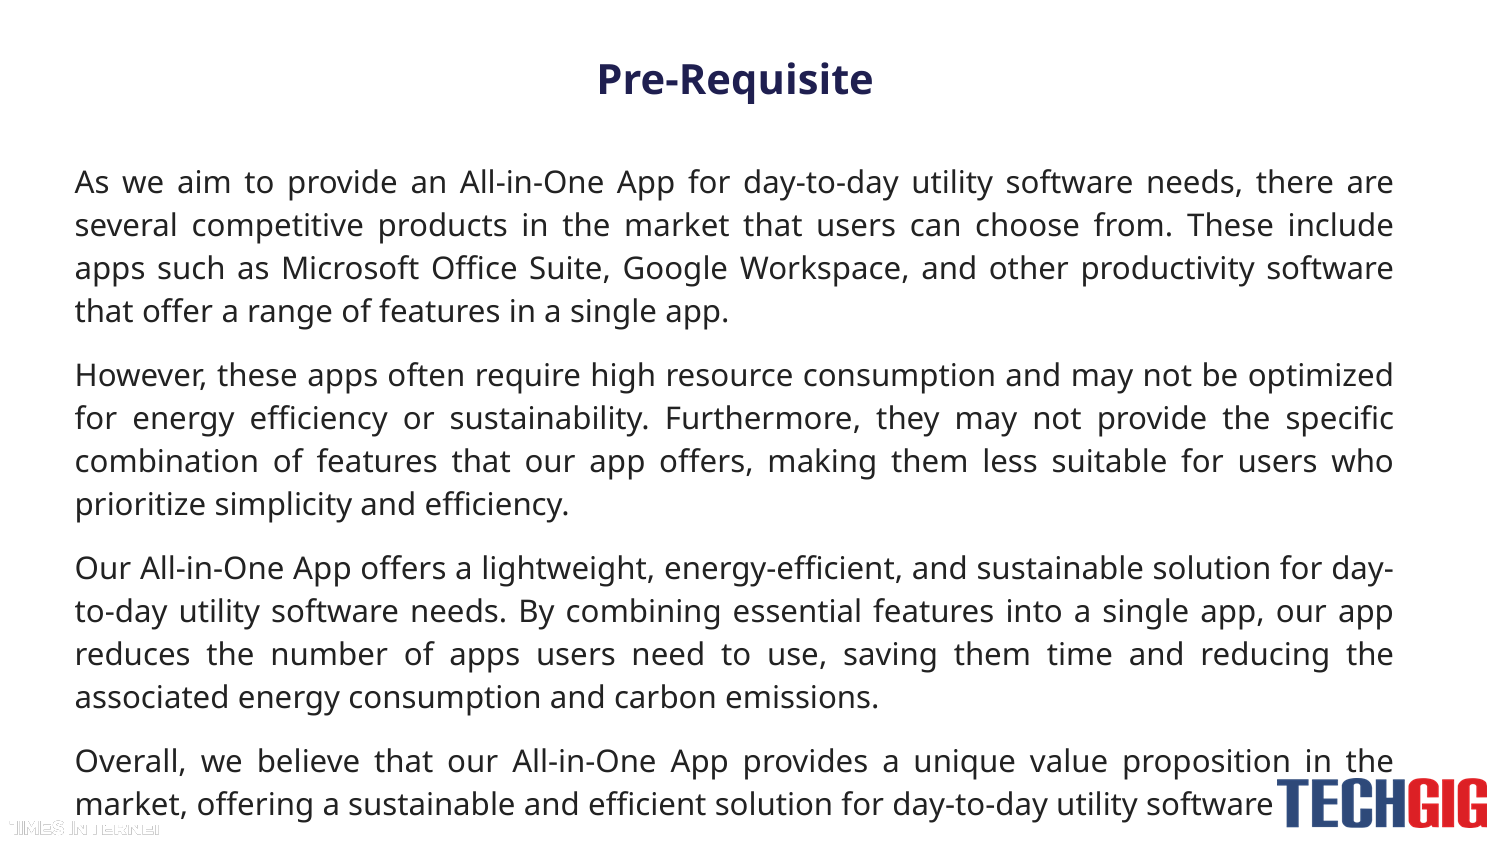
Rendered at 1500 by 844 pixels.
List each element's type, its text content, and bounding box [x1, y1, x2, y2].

text_box As we aim to provide an All-in-One App for day-to-day utility software needs, there are several competitive products in the market that users can choose from. These include apps such as Microsoft Office Suite, Google Workspace, and other productivity software that offer a range of features in a single app. However, these apps often require high resource consumption and may not be optimized for energy efficiency or sustainability. Furthermore, they may not provide the specific combination of features that our app offers, making them less suitable for users who prioritize simplicity and efficiency. Our All-in-One App offers a lightweight, energy-efficient, and sustainable solution for day-to-day utility software needs. By combining essential features into a single app, our app reduces the number of apps users need to use, saving them time and reducing the associated energy consumption and carbon emissions. Overall, we believe that our All-in-One App provides a unique value proposition in the market, offering a sustainable and efficient solution for day-to-day utility software needs. [59, 141, 1411, 702]
picture [1277, 777, 1488, 828]
title Pre-Requisite [56, 37, 1415, 133]
picture [8, 818, 164, 837]
